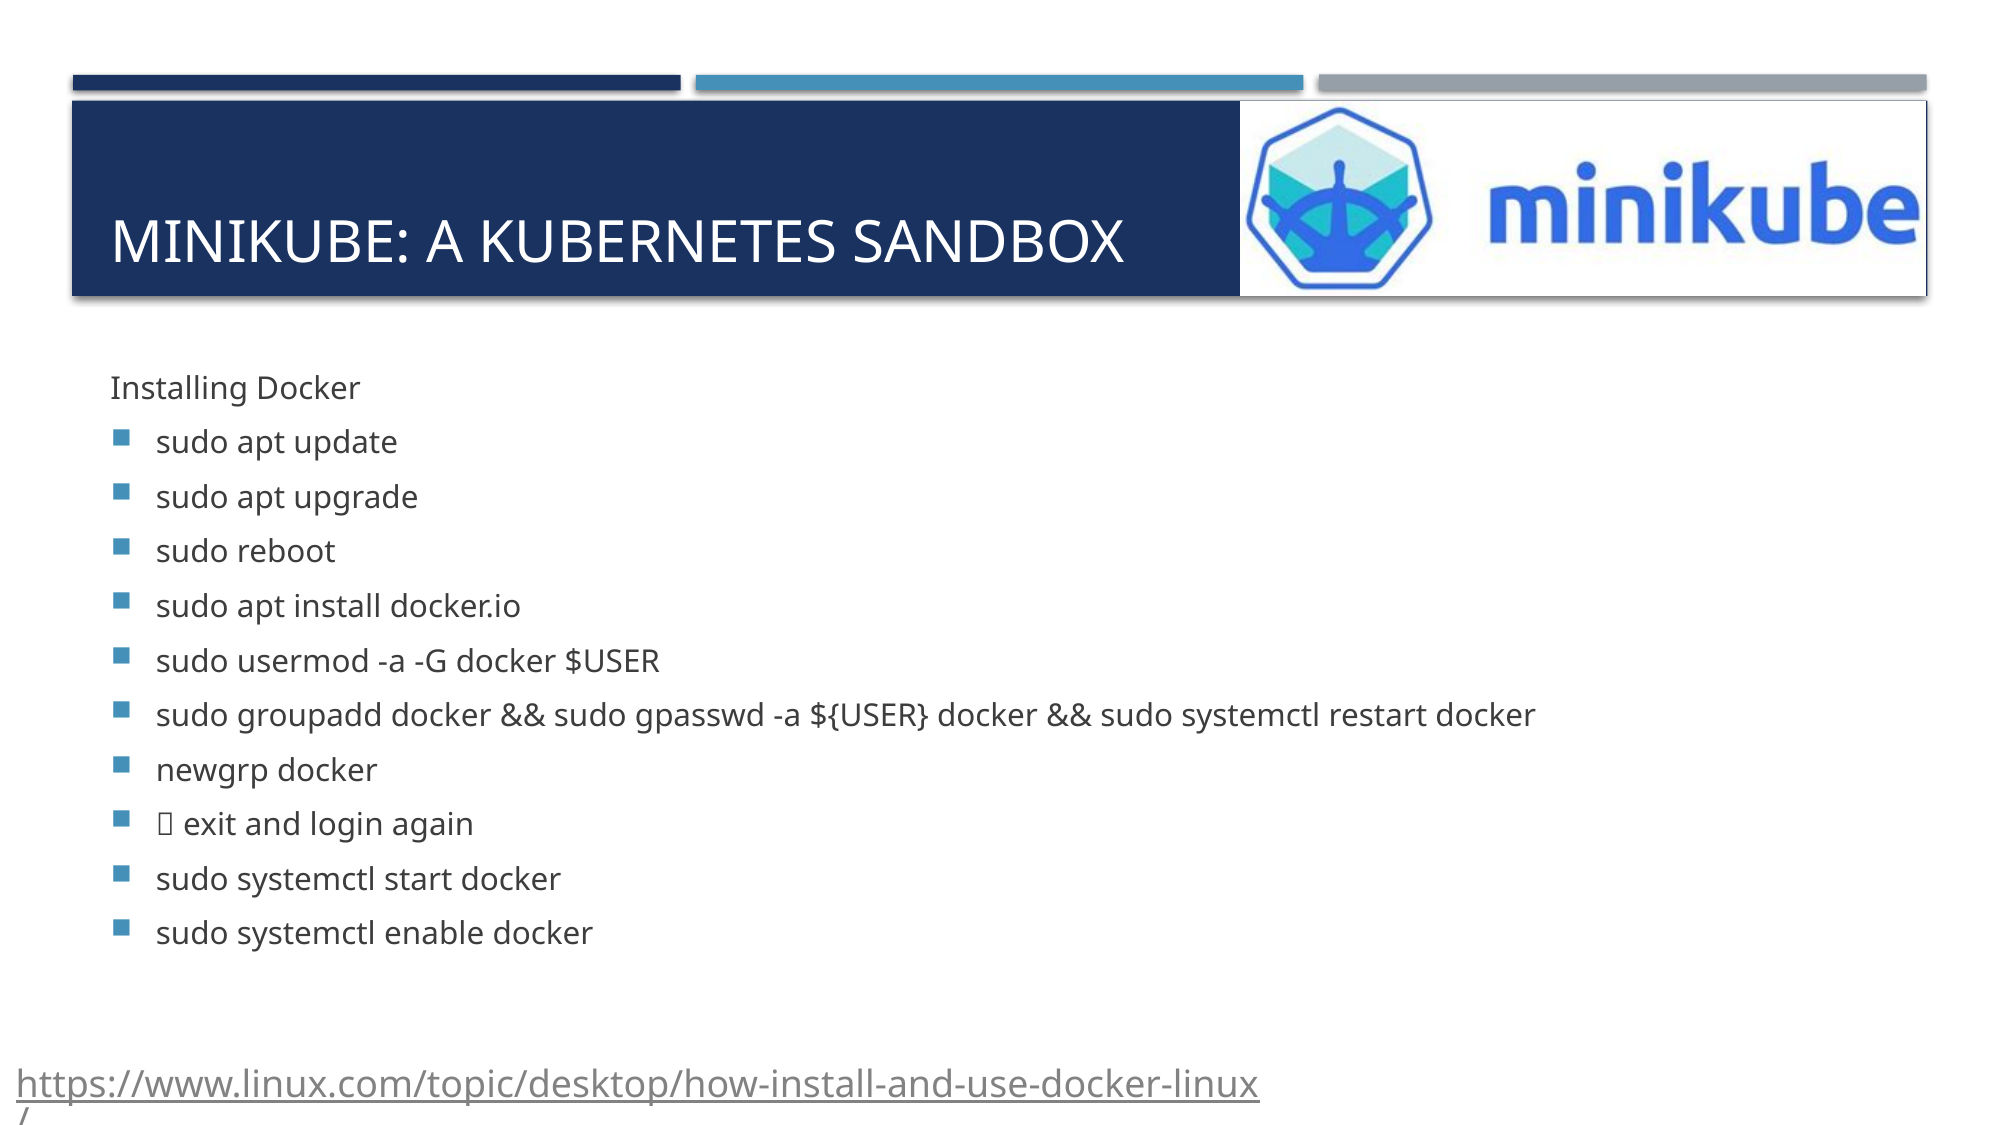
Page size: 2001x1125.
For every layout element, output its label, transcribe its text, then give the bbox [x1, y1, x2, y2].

text_box https://www.linux.com/topic/desktop/how-install-and-use-docker-linux/ [0, 1052, 1276, 1118]
title Minikube: A Kubernetes sandbox [95, 115, 1233, 282]
list Installing Docker sudo apt update sudo apt upgrade sudo reboot sudo apt install docker.io sudo usermod -a -G docker $USER sudo groupadd docker && sudo gpasswd -a ${USER} docker && sudo systemctl restart docker newgrp docker  exit and login again sudo systemctl start docker sudo systemctl enable docker [95, 357, 1905, 962]
picture [1239, 100, 1926, 296]
